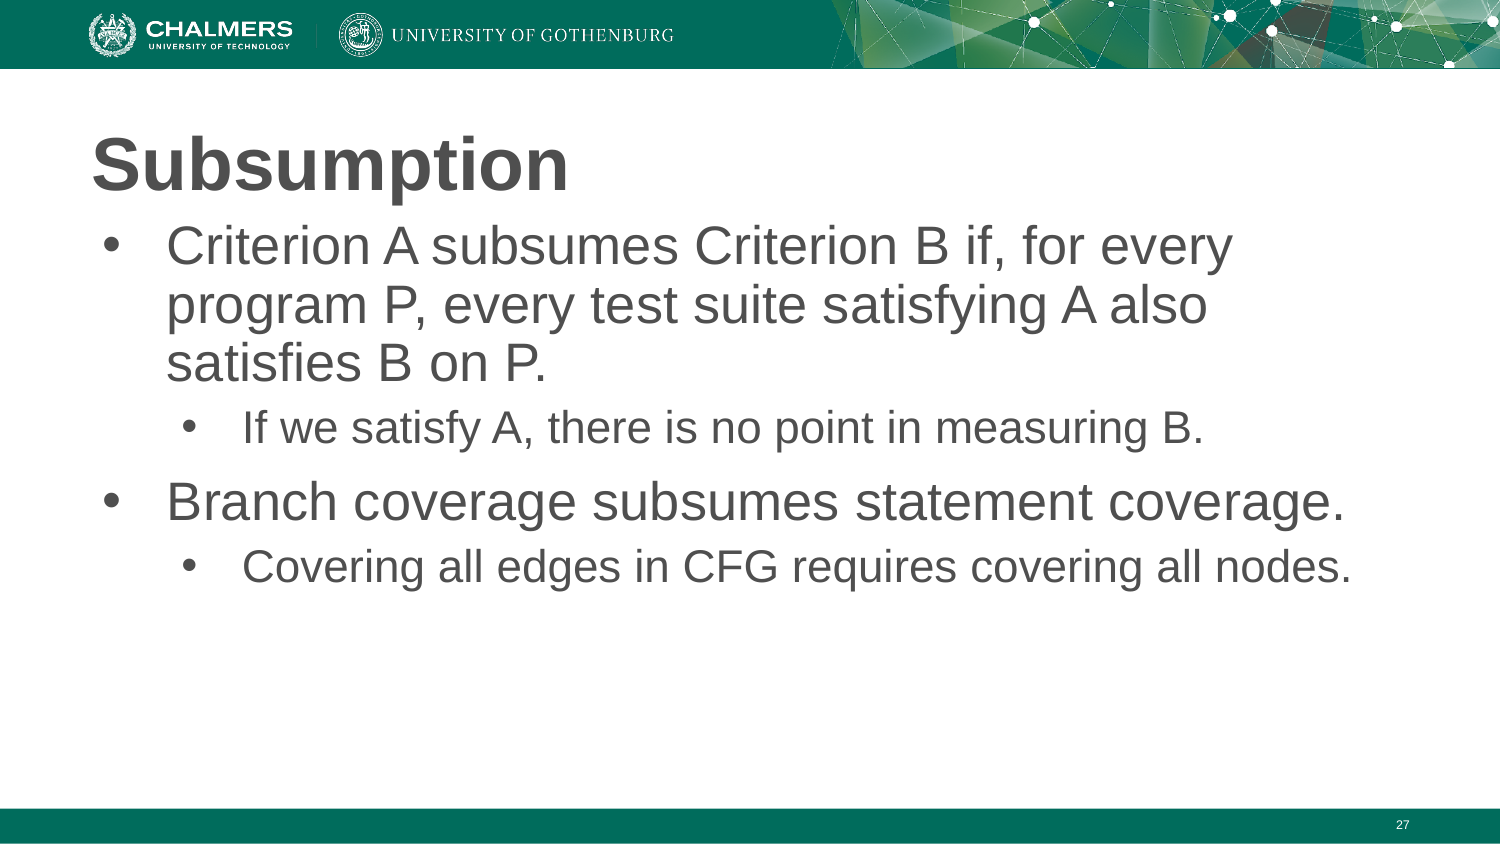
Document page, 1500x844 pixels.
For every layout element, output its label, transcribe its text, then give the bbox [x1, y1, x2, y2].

title Subsumption [76, 100, 1425, 210]
slide_number ‹#› [1074, 809, 1425, 844]
picture [64, 0, 696, 85]
list Criterion A subsumes Criterion B if, for every program P, every test suite satisfying A also satisfies B on P. If we satisfy A, there is no point in measuring B. Branch coverage subsumes statement coverage. Covering all edges in CFG requires covering all nodes. [76, 210, 1425, 782]
picture [759, 0, 1500, 68]
